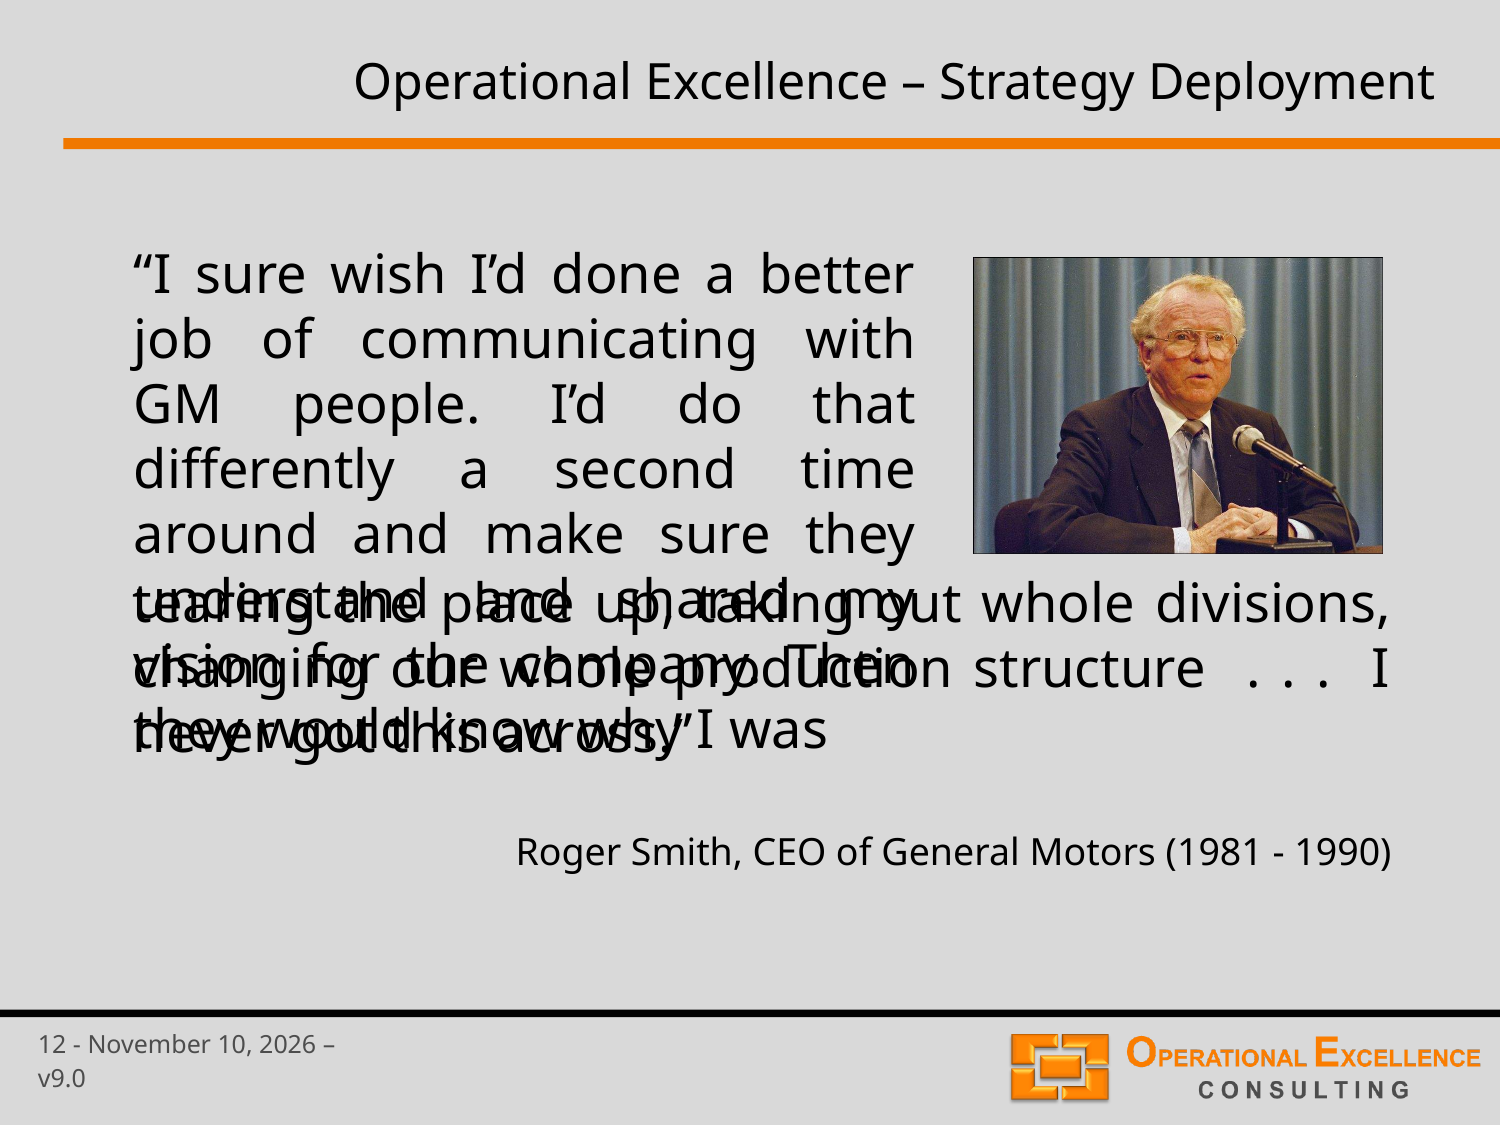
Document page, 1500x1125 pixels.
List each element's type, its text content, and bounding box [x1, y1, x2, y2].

picture [1005, 1013, 1500, 1118]
title Operational Excellence – Strategy Deployment [57, 32, 1451, 128]
picture [973, 257, 1383, 554]
text_box “I sure wish I’d done a better job of communicating with GM people. I’d do that differently a second time around and make sure they understand and shared my vision for the company. Then they would know why I was [119, 232, 932, 561]
text_box tearing the place up, taking out whole divisions, changing our whole production structure . . . I never got this across.” Roger Smith, CEO of General Motors (1981 - 1990) [118, 561, 1407, 881]
